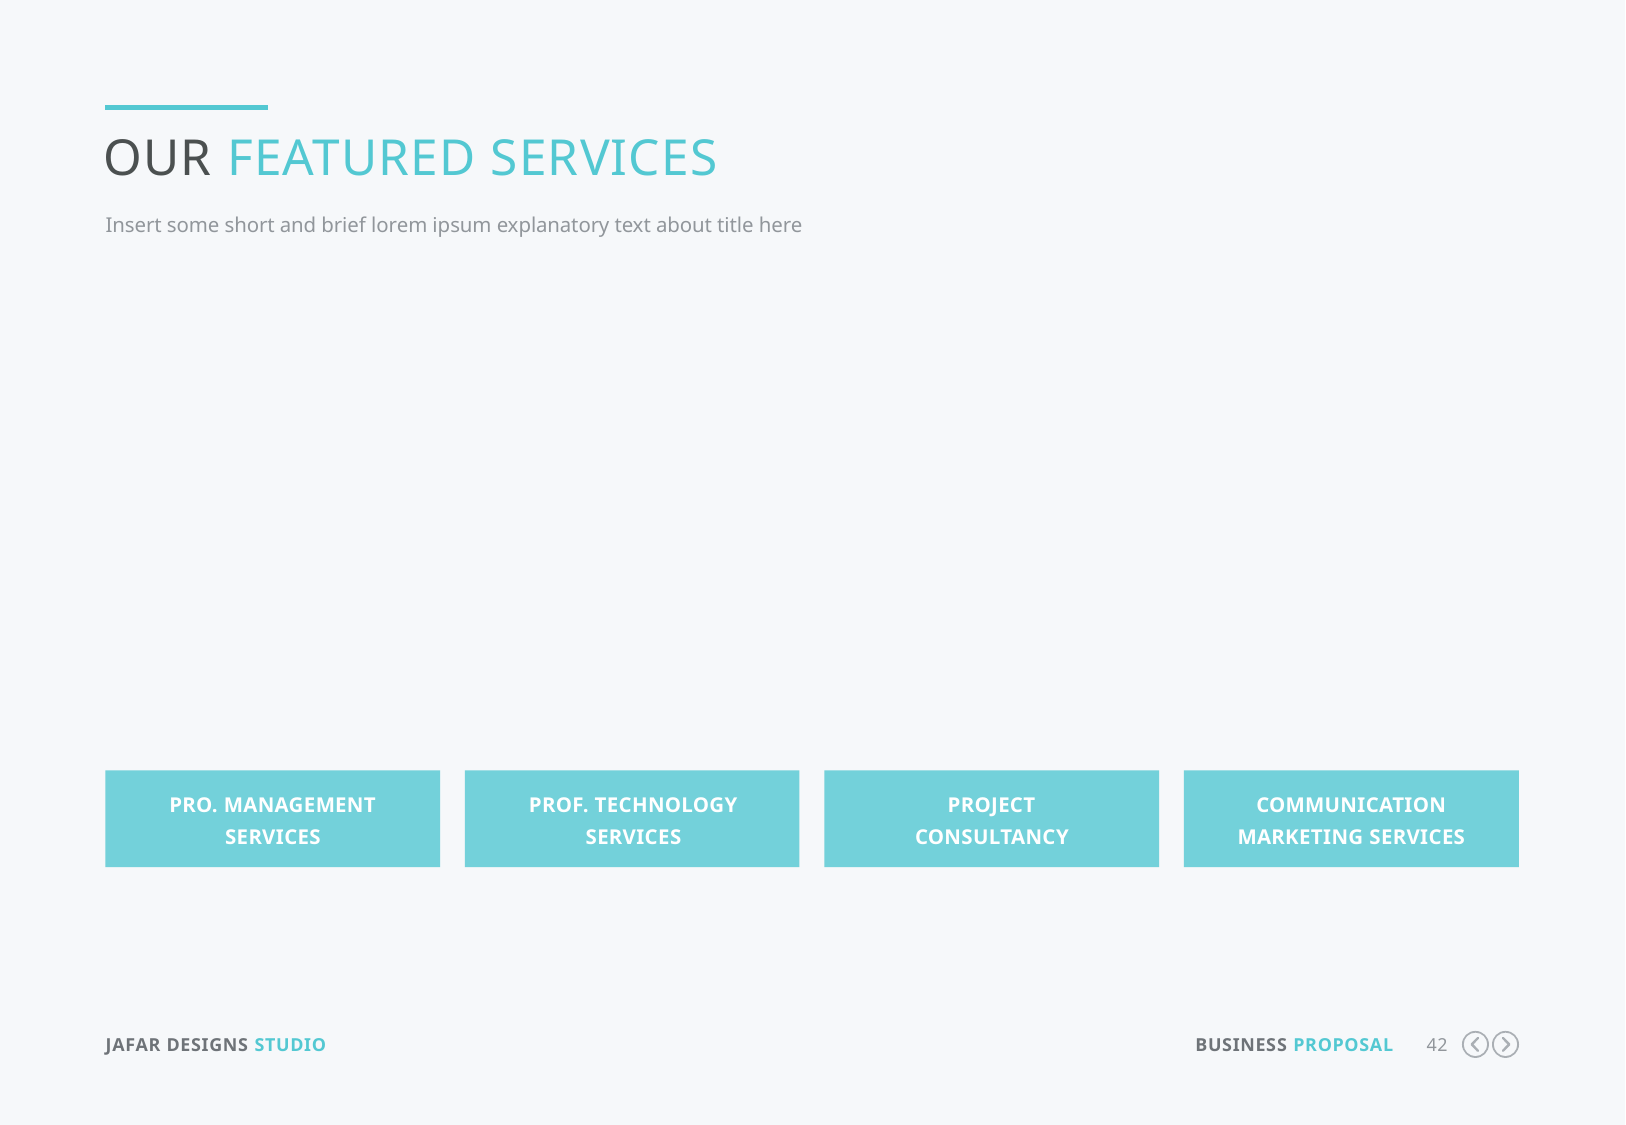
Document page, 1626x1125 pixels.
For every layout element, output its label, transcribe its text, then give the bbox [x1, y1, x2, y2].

picture [105, 376, 441, 868]
list Insert some short and brief lorem ipsum explanatory text about title here [105, 209, 1519, 241]
picture [465, 376, 800, 868]
picture [824, 376, 1160, 868]
list Our featured services [103, 125, 1518, 191]
picture [1184, 376, 1519, 868]
